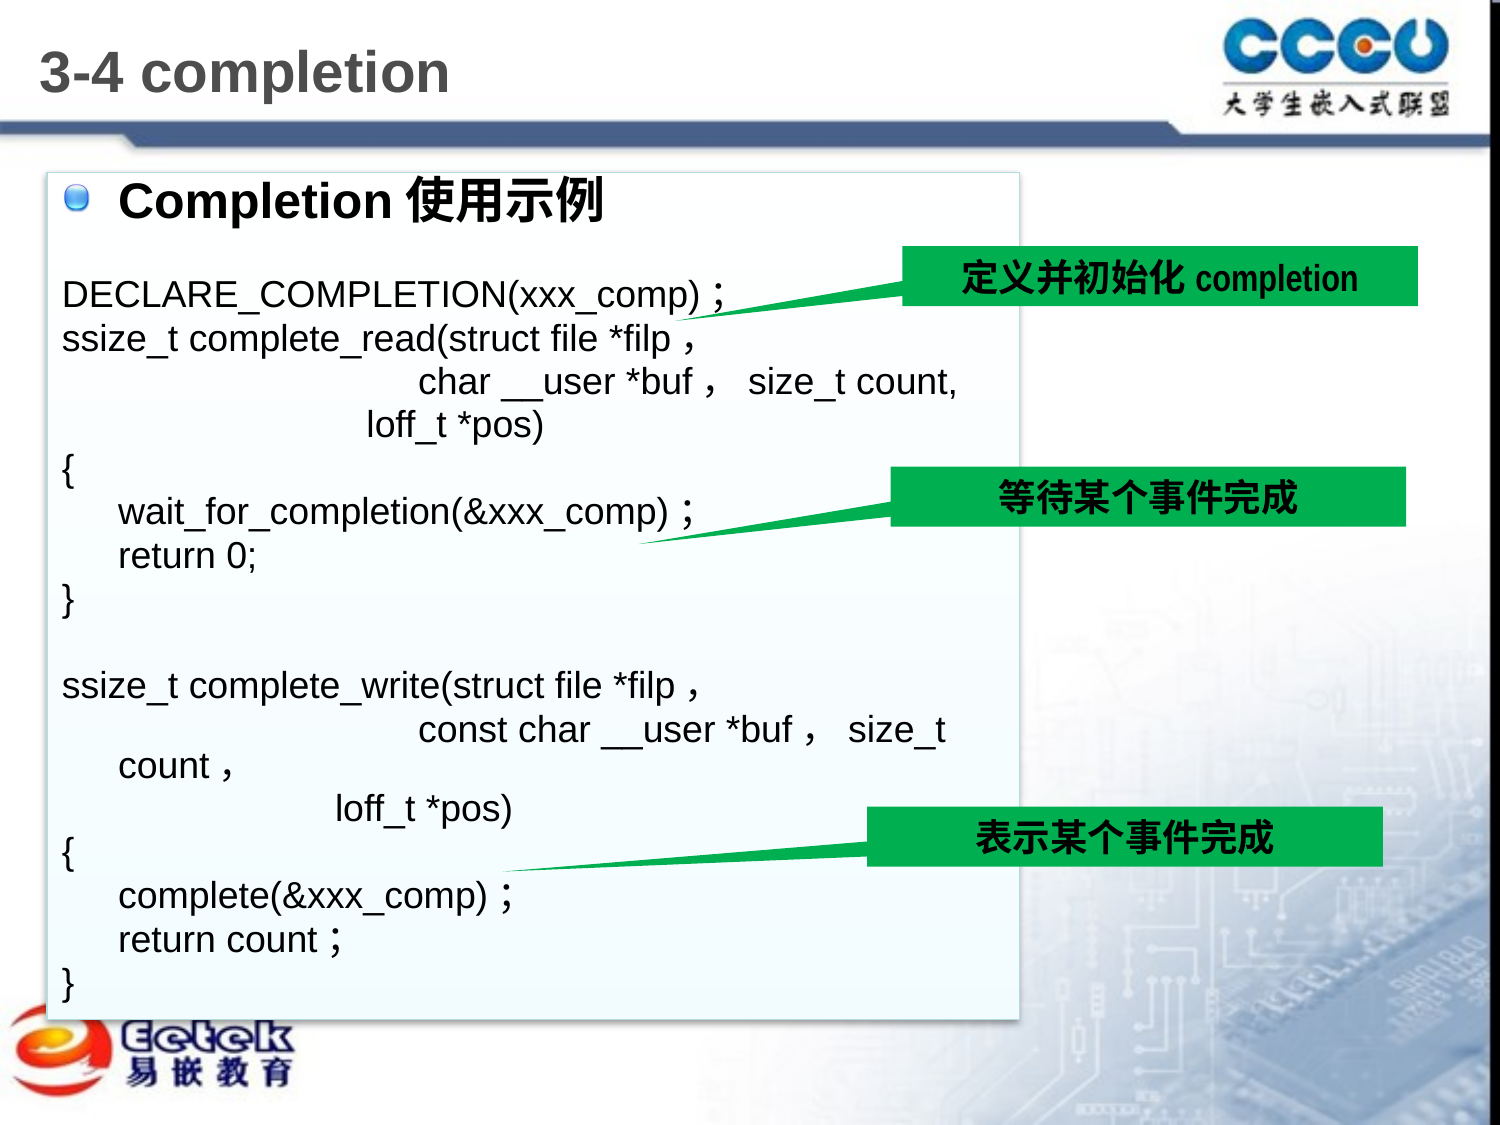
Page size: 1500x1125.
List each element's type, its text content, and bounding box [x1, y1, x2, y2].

text_box 定义并初始化completion [675, 246, 1418, 321]
list Completion使用示例 DECLARE_COMPLETION(xxx_comp)； ssize_t complete_read(struct file *filp， char __user *buf，size_t count, loff_t *pos) { wait_for_completion(&xxx_comp)； return 0; } ssize_t complete_write(struct file *filp， const char __user *buf，size_t count， loff_t *pos) { complete(&xxx_comp)； return count； } [46, 172, 1020, 1020]
picture [0, 0, 1500, 1125]
text_box 等待某个事件完成 [638, 466, 1407, 545]
title 3-4 completion [24, 0, 1151, 138]
text_box 表示某个事件完成 [502, 806, 1383, 872]
